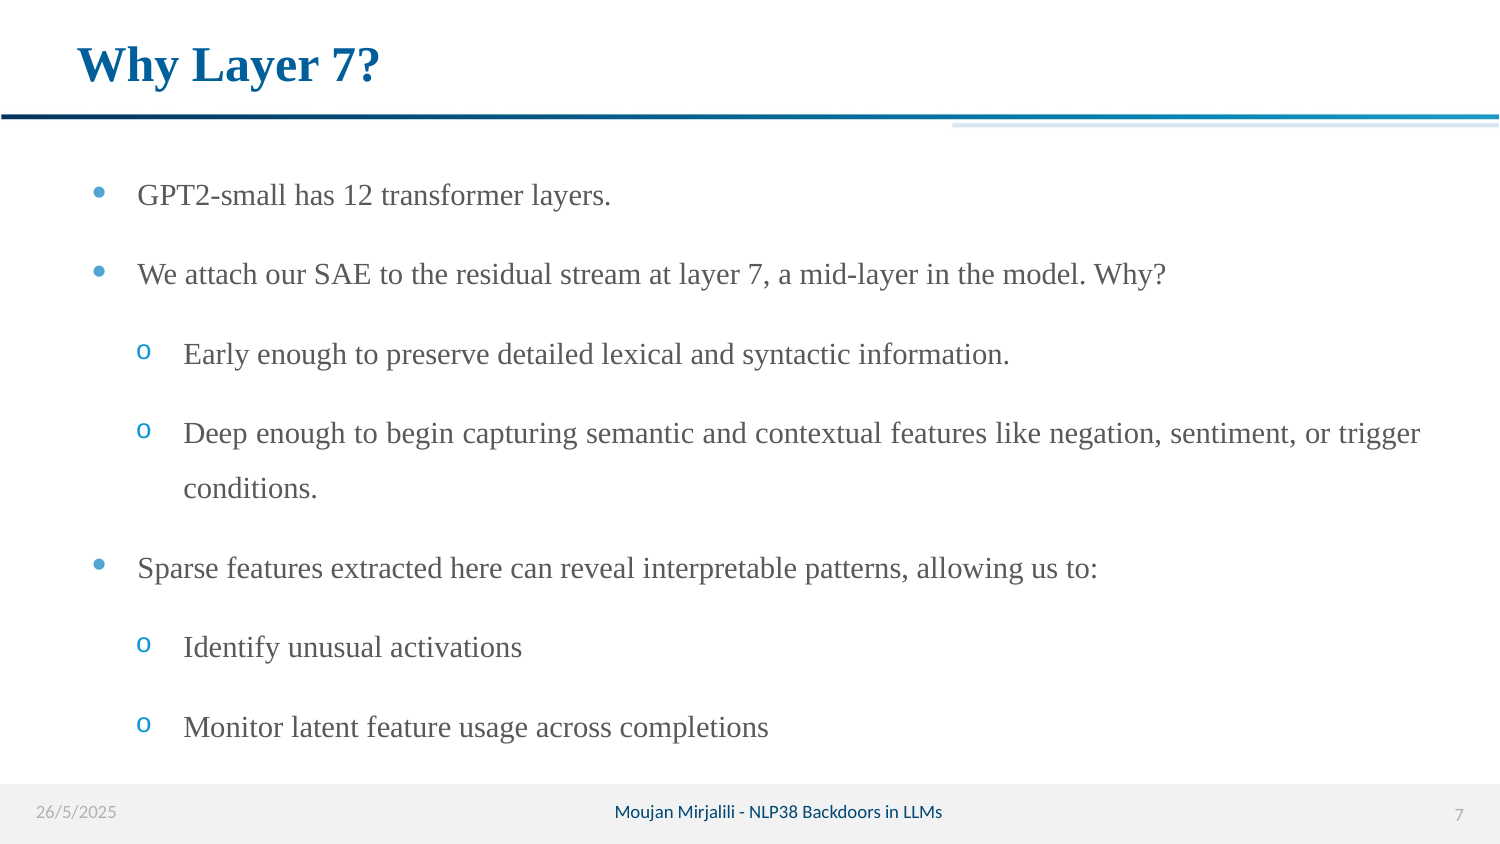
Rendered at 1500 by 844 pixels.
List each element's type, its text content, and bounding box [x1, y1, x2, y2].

footer Moujan Mirjalili - NLP38 Backdoors in LLMs [284, 800, 1278, 824]
title Why Layer 7? [76, 31, 1436, 102]
list GPT2-small has 12 transformer layers. We attach our SAE to the residual stream at layer 7, a mid-layer in the model. Why? Early enough to preserve detailed lexical and syntactic information. Deep enough to begin capturing semantic and contextual features like negation, sentiment, or trigger conditions. Sparse features extracted here can reveal interpretable patterns, allowing us to: Identify unusual activations Monitor latent feature usage across completions [76, 149, 1436, 756]
slide_number 7 [1365, 802, 1465, 824]
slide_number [35, 799, 205, 824]
picture [0, 102, 1499, 143]
